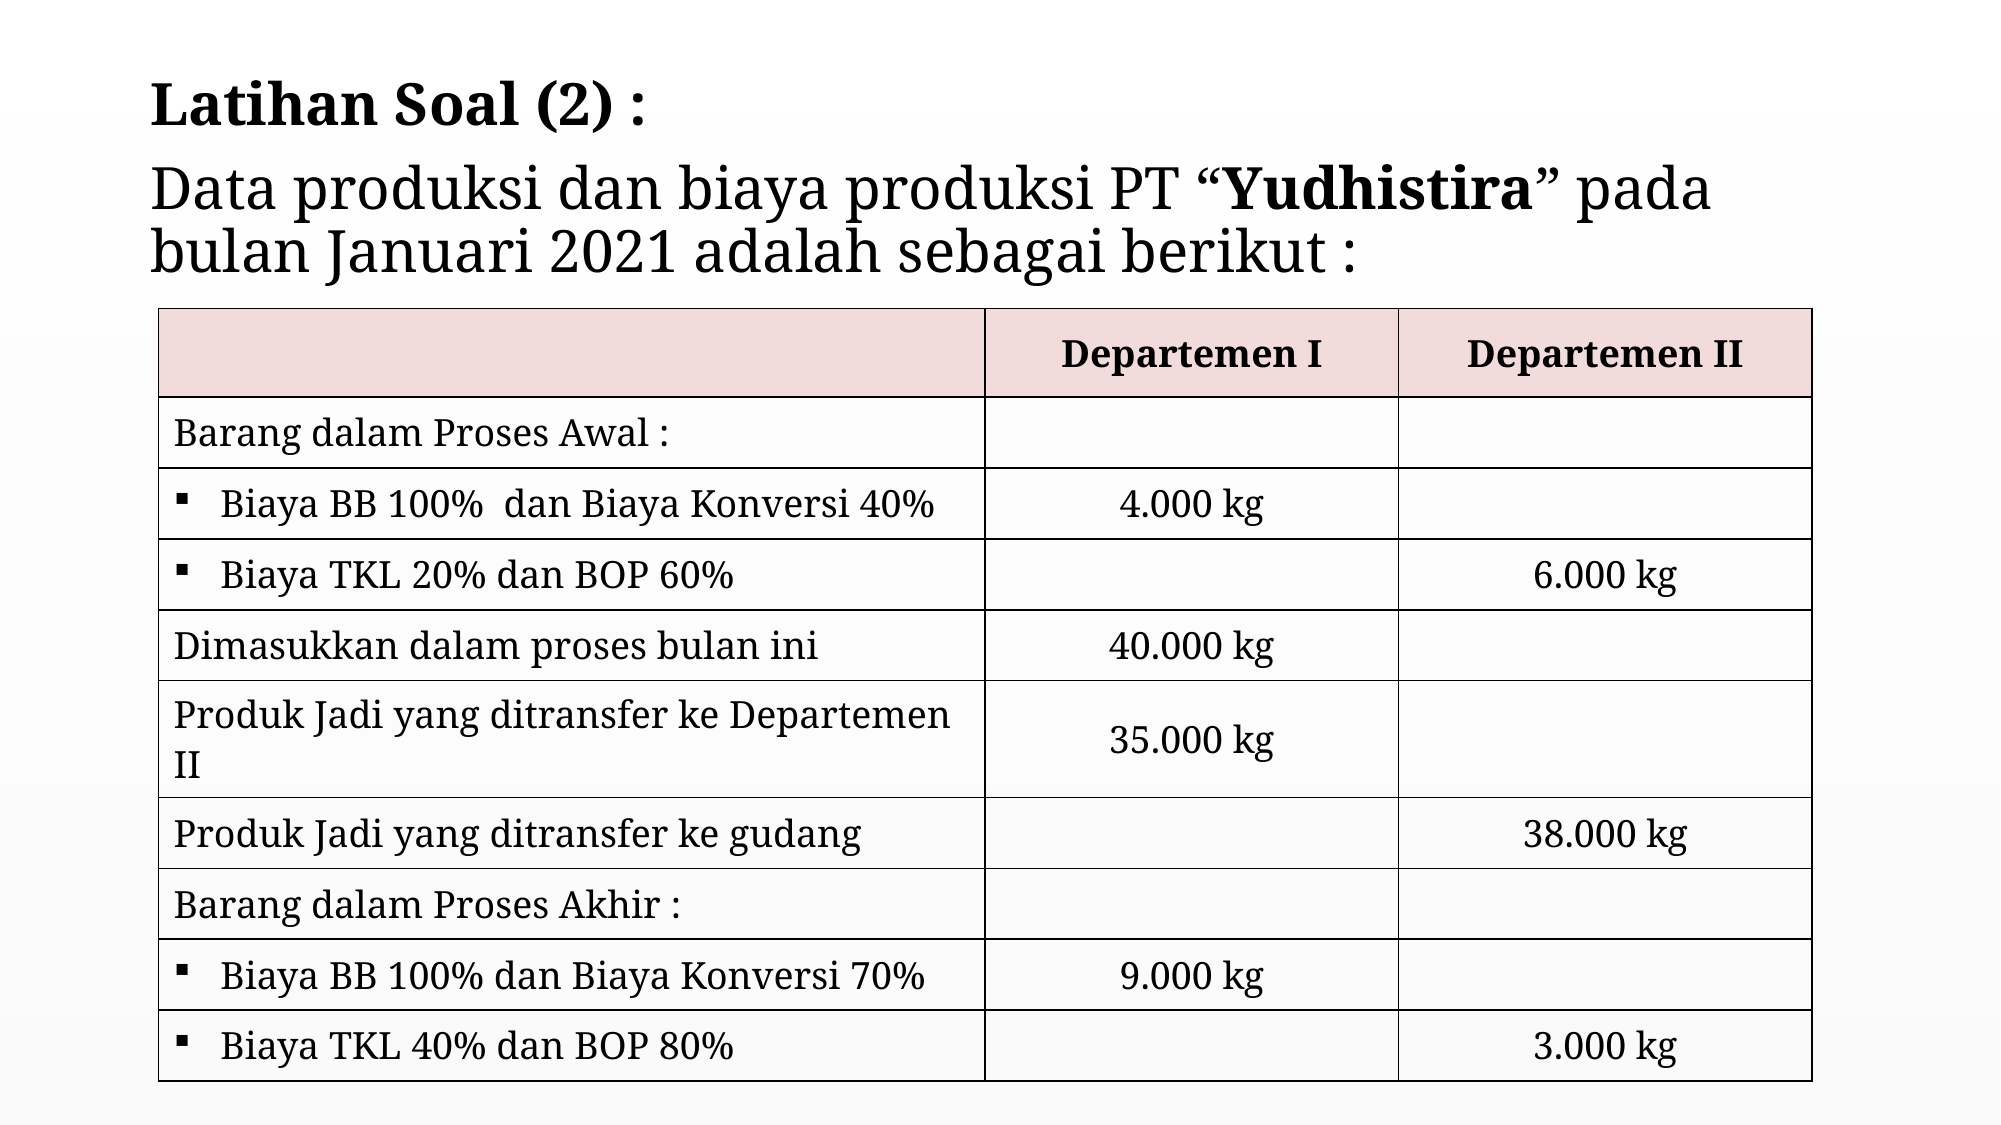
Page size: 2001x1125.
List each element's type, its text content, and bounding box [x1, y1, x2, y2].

table_cell Barang dalam Proses Awal : [159, 398, 984, 467]
table_cell [986, 798, 1398, 868]
table_header Departemen I [986, 309, 1398, 396]
list Latihan Soal (2) : Data produksi dan biaya produksi PT “Yudhistira” pada bulan Januari 2021 adalah sebagai berikut : [135, 67, 1822, 1088]
table_cell [1399, 940, 1811, 1009]
table_cell 35.000 kg [986, 681, 1398, 797]
table_cell 3.000 kg [1399, 1011, 1811, 1080]
table_cell [986, 869, 1398, 938]
table_cell [1399, 681, 1811, 797]
table_cell 40.000 kg [986, 611, 1398, 680]
table_cell [1399, 611, 1811, 680]
table_cell Biaya BB 100% dan Biaya Konversi 40% [159, 469, 984, 538]
table_cell 6.000 kg [1399, 540, 1811, 609]
table_cell Dimasukkan dalam proses bulan ini [159, 611, 984, 680]
table_cell [1399, 398, 1811, 467]
table_cell [986, 1011, 1398, 1080]
table_cell Biaya TKL 40% dan BOP 80% [159, 1011, 984, 1080]
table_header [159, 309, 984, 396]
table_cell [1399, 469, 1811, 538]
table_cell Biaya BB 100% dan Biaya Konversi 70% [159, 940, 984, 1009]
table_header Departemen II [1399, 309, 1811, 396]
table_cell [1399, 869, 1811, 938]
table_cell Produk Jadi yang ditransfer ke Departemen II [159, 681, 984, 797]
table_cell Produk Jadi yang ditransfer ke gudang [159, 798, 984, 868]
table_cell [986, 540, 1398, 609]
table_cell Barang dalam Proses Akhir : [159, 869, 984, 938]
table_cell 9.000 kg [986, 940, 1398, 1009]
table_cell 4.000 kg [986, 469, 1398, 538]
table_cell [986, 398, 1398, 467]
table_cell 38.000 kg [1399, 798, 1811, 868]
table_cell Biaya TKL 20% dan BOP 60% [159, 540, 984, 609]
